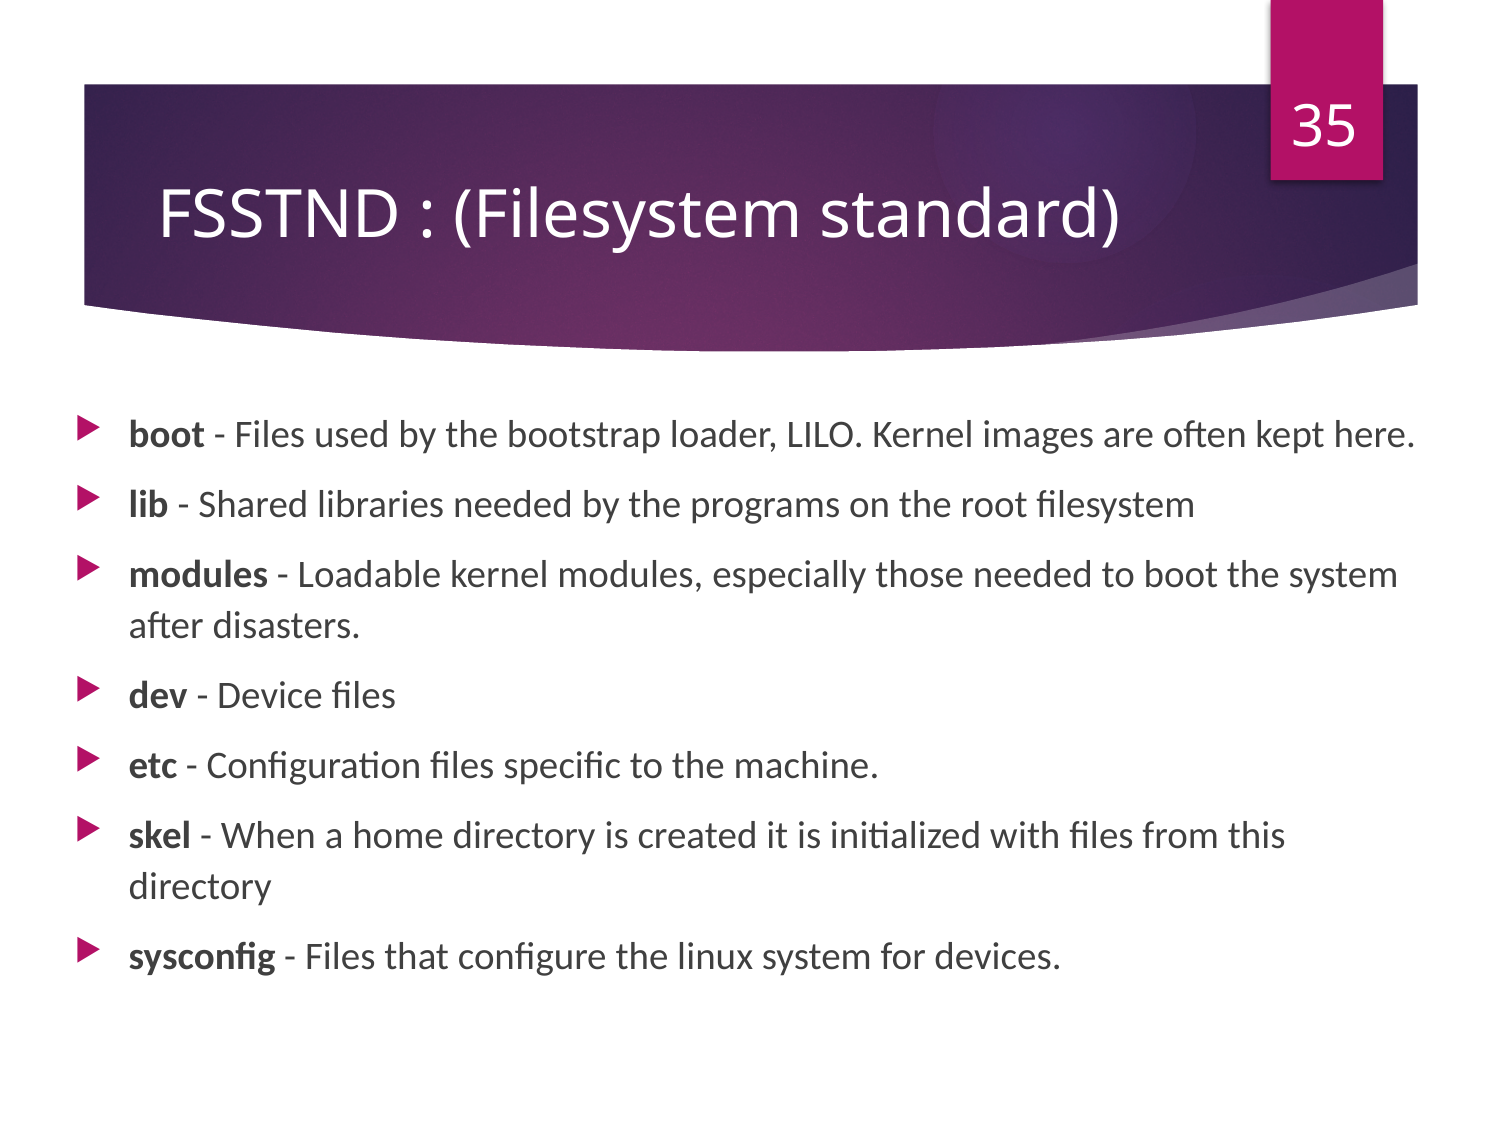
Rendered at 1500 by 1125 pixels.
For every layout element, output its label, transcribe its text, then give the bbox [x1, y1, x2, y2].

list boot - Files used by the bootstrap loader, LILO. Kernel images are often kept here. lib - Shared libraries needed by the programs on the root filesystem modules - Loadable kernel modules, especially those needed to boot the system after disasters. dev - Device files etc - Configuration files specific to the machine. skel - When a home directory is created it is initialized with files from this directory sysconfig - Files that configure the linux system for devices. [59, 396, 1442, 997]
slide_number 35 [1259, 48, 1390, 175]
title FSSTND : (Filesystem standard) [142, 152, 1183, 269]
